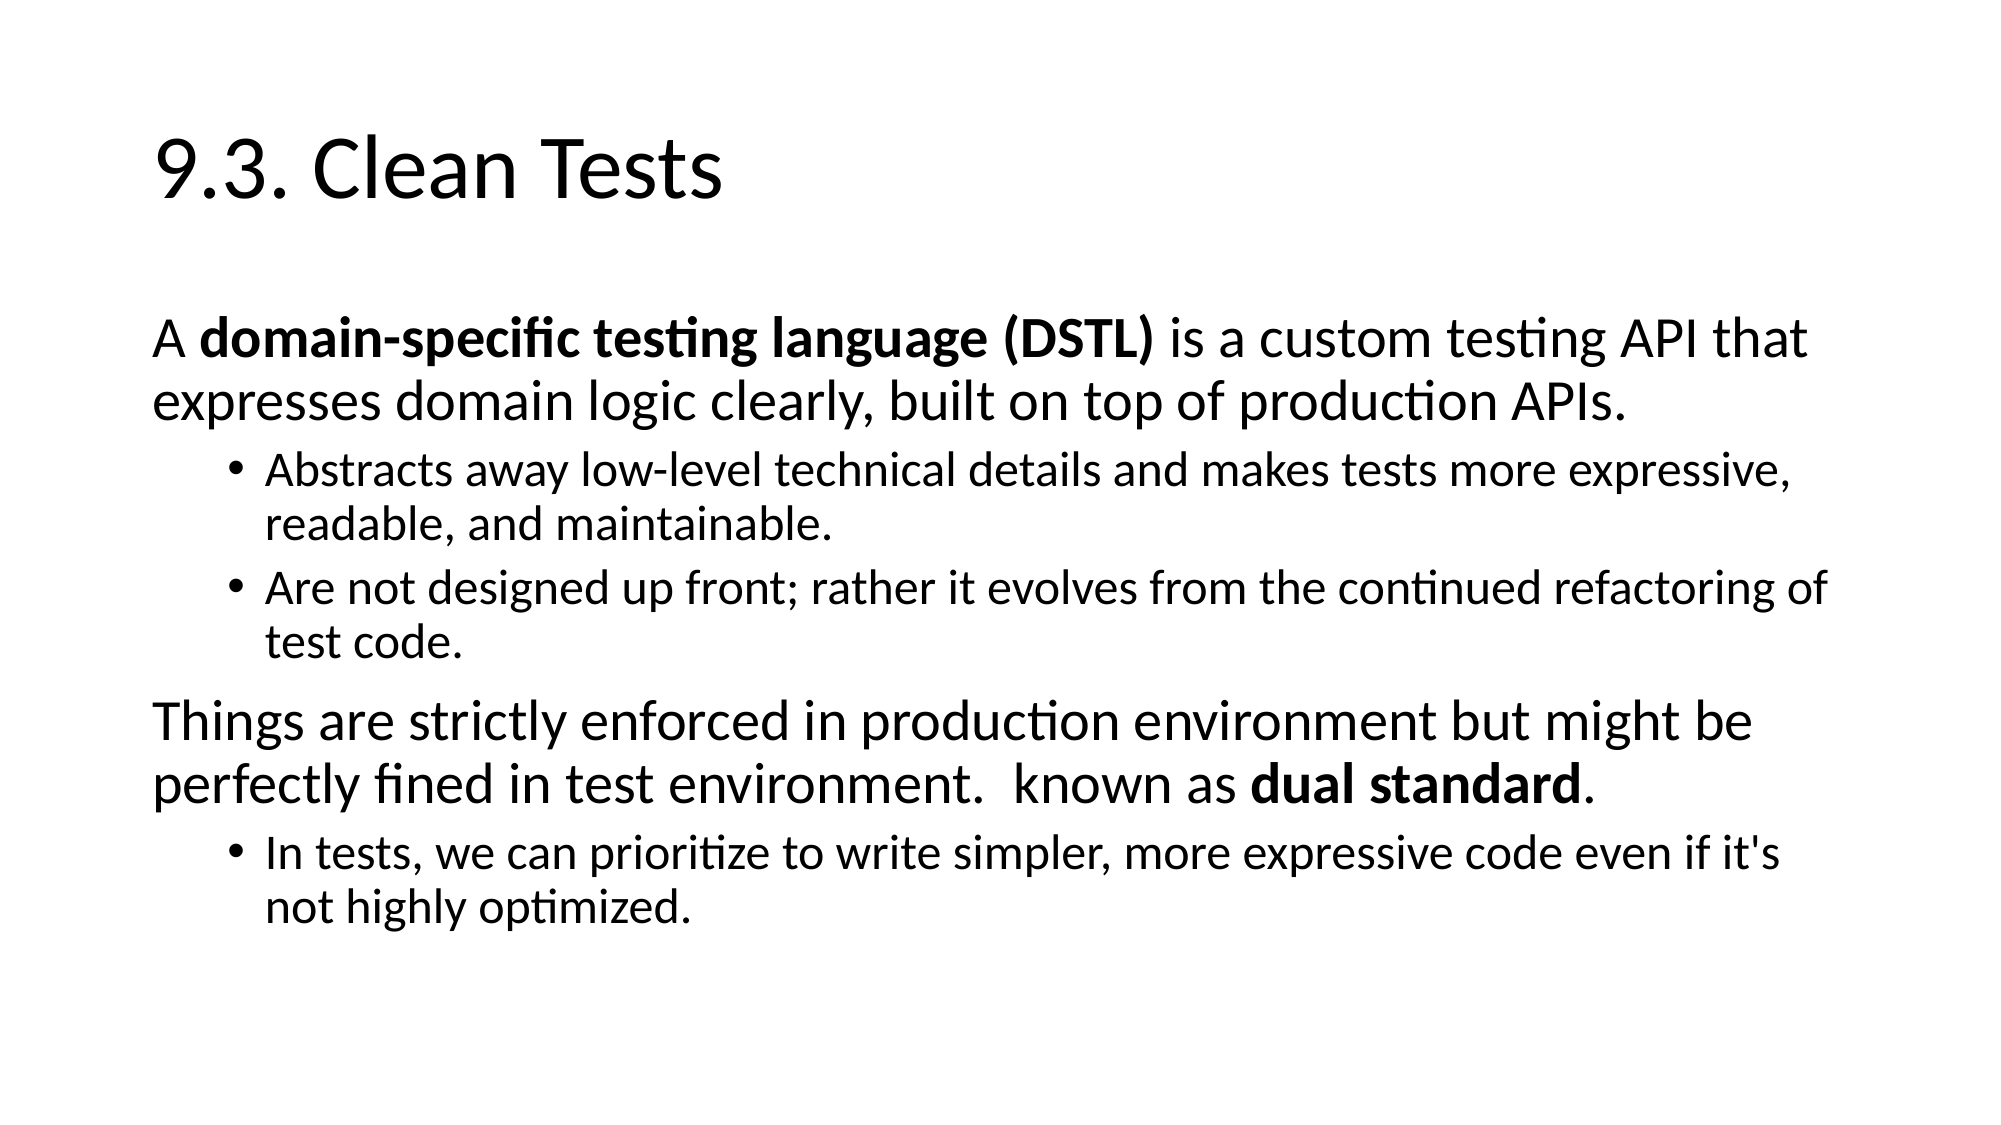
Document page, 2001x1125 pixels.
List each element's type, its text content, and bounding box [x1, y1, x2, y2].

title 9.3. Clean Tests [137, 59, 1863, 278]
